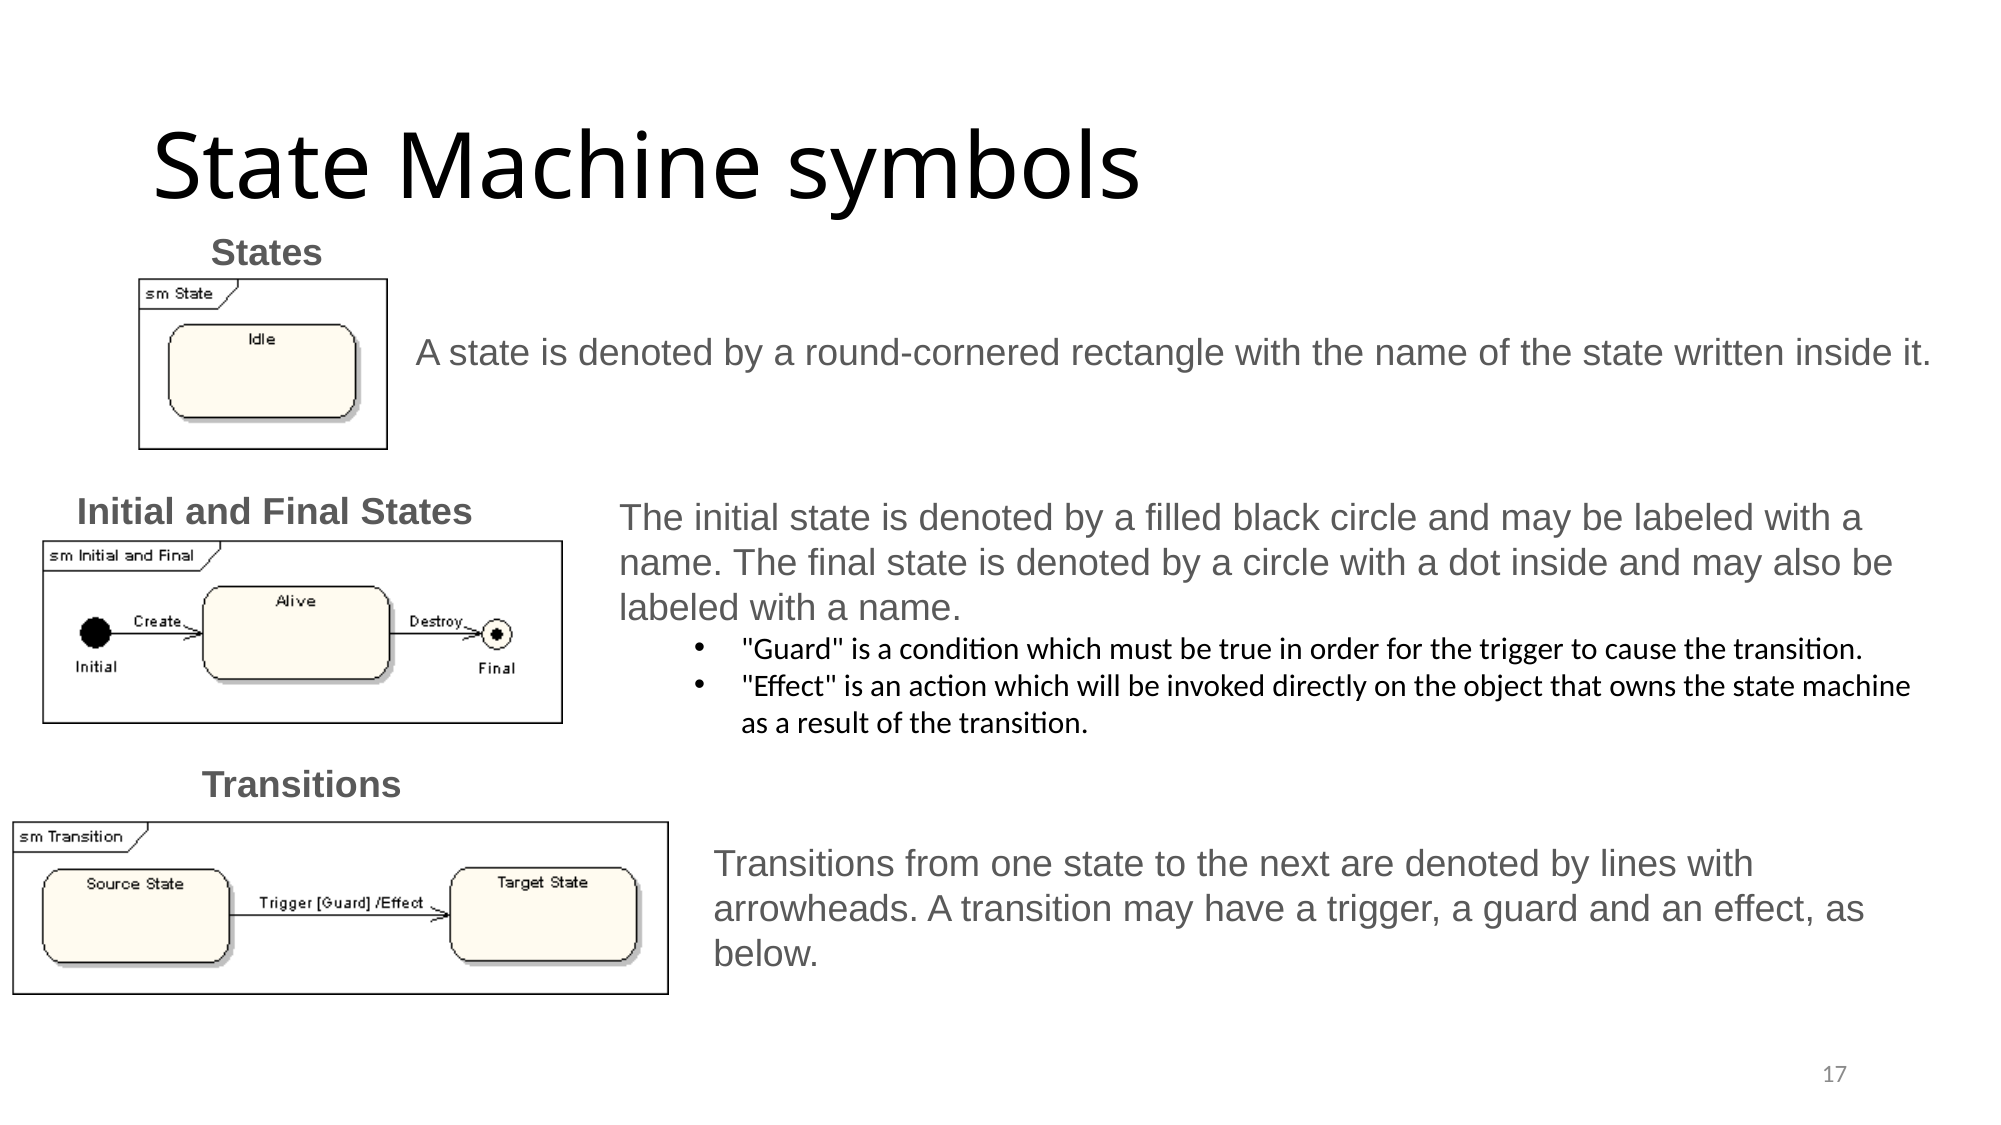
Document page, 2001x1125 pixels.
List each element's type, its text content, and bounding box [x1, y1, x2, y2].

picture [11, 820, 669, 995]
text_box Transitions [187, 752, 417, 813]
picture [41, 539, 563, 724]
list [137, 277, 388, 450]
title State Machine symbols [137, 59, 1863, 278]
text_box The initial state is denoted by a filled black circle and may be labeled with a name. The final state is denoted by a circle with a dot inside and may also be labeled with a name. "Guard" is a condition which must be true in order for the trigger to cause the transition. "Effect" is an action which will be invoked directly on the object that owns the state machine as a result of the transition. [604, 485, 1942, 748]
text_box Initial and Final States [62, 479, 1062, 630]
text_box States [196, 220, 362, 277]
text_box A state is denoted by a round-cornered rectangle with the name of the state written inside it. [400, 320, 1973, 471]
slide_number 17 [1412, 1042, 1863, 1103]
text_box Transitions from one state to the next are denoted by lines with arrowheads. A transition may have a trigger, a guard and an effect, as below. [698, 831, 1973, 982]
